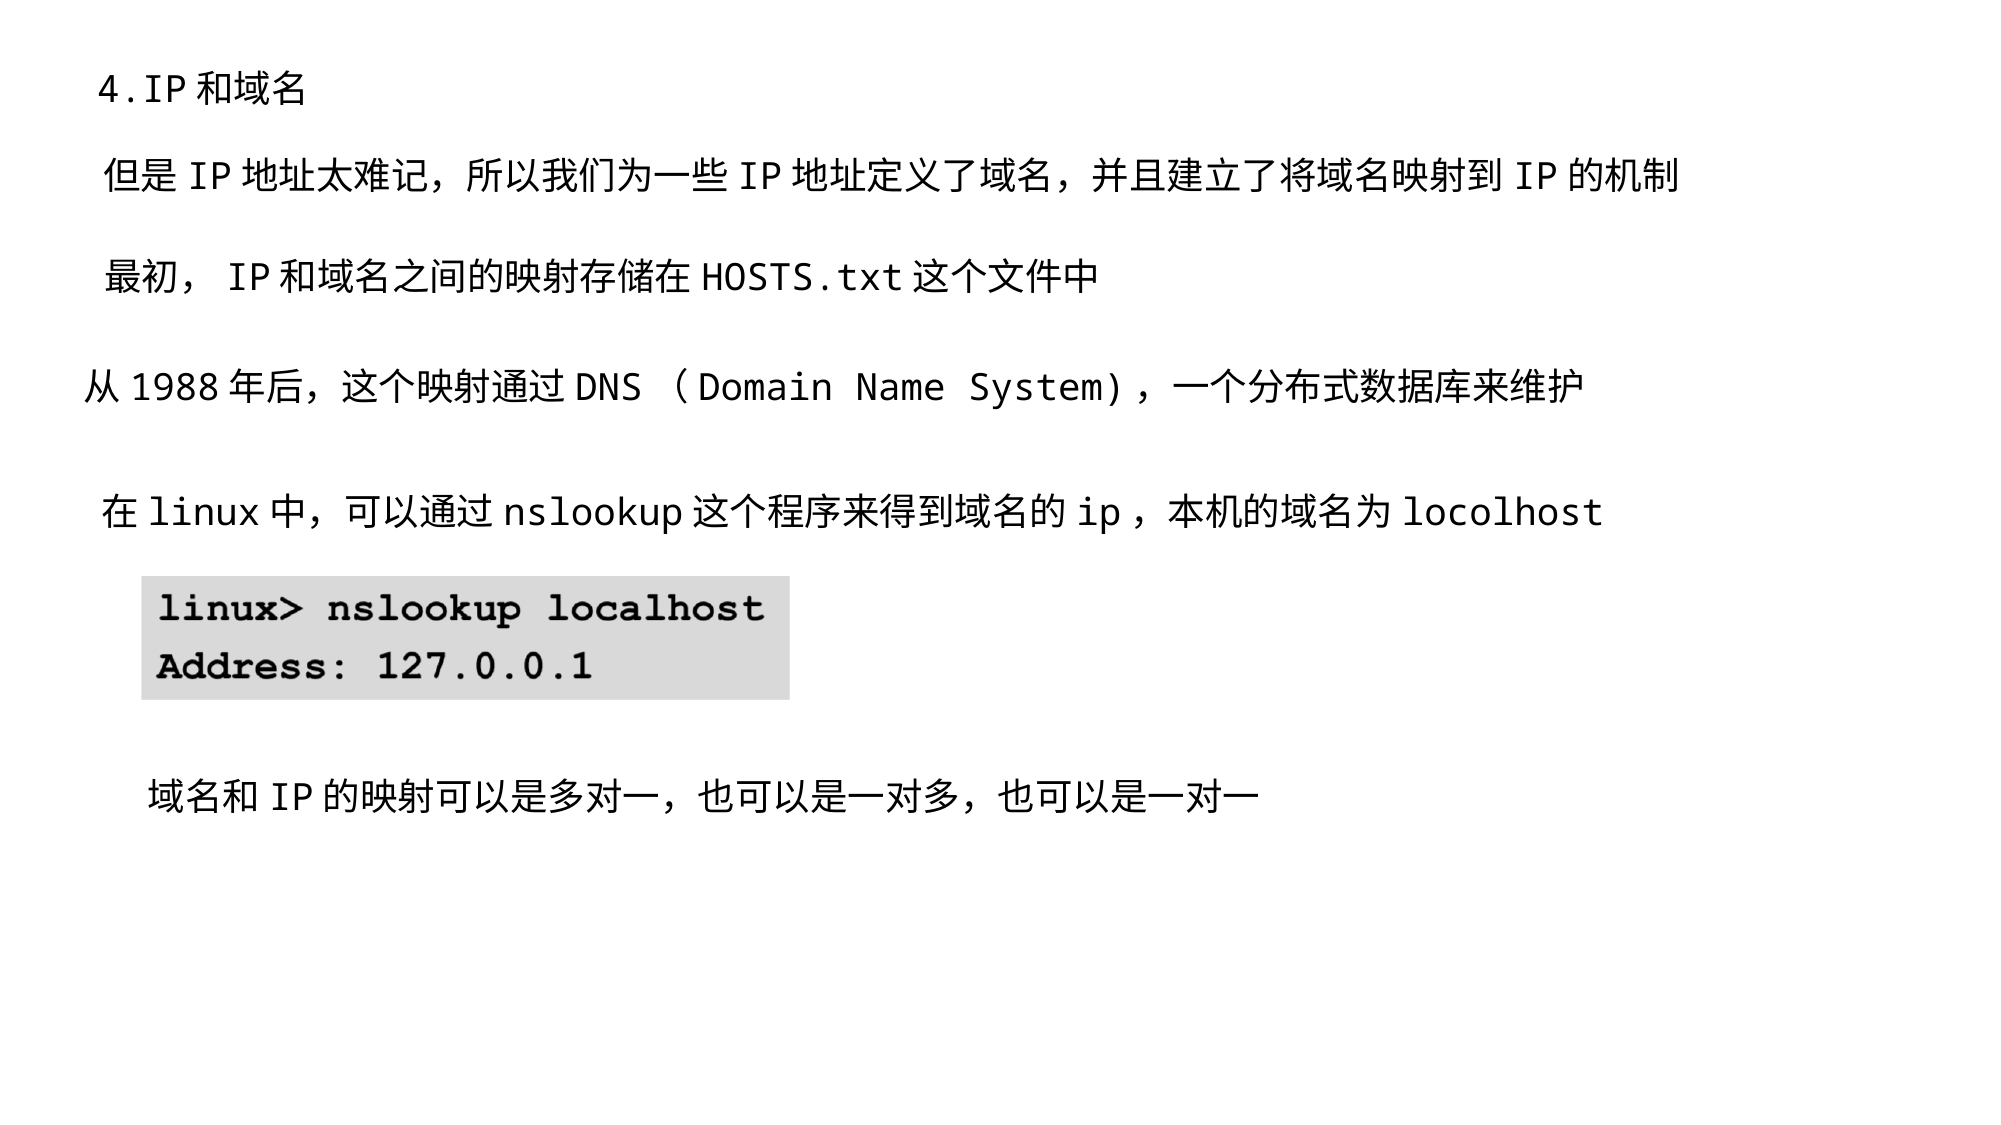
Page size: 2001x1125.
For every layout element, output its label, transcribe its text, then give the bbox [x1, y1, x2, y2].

picture [137, 575, 790, 701]
text_box 从1988年后，这个映射通过DNS（Domain Name System)，一个分布式数据库来维护 [68, 355, 1600, 416]
text_box 域名和IP的映射可以是多对一，也可以是一对多，也可以是一对一 [132, 765, 1276, 826]
text_box 但是IP地址太难记，所以我们为一些IP地址定义了域名，并且建立了将域名映射到IP的机制 [88, 145, 1695, 205]
text_box 4.IP和域名 [82, 57, 324, 118]
text_box 在linux中，可以通过nslookup这个程序来得到域名的ip，本机的域名为locolhost [86, 480, 1619, 540]
text_box 最初，IP和域名之间的映射存储在HOSTS.txt这个文件中 [89, 245, 1116, 306]
